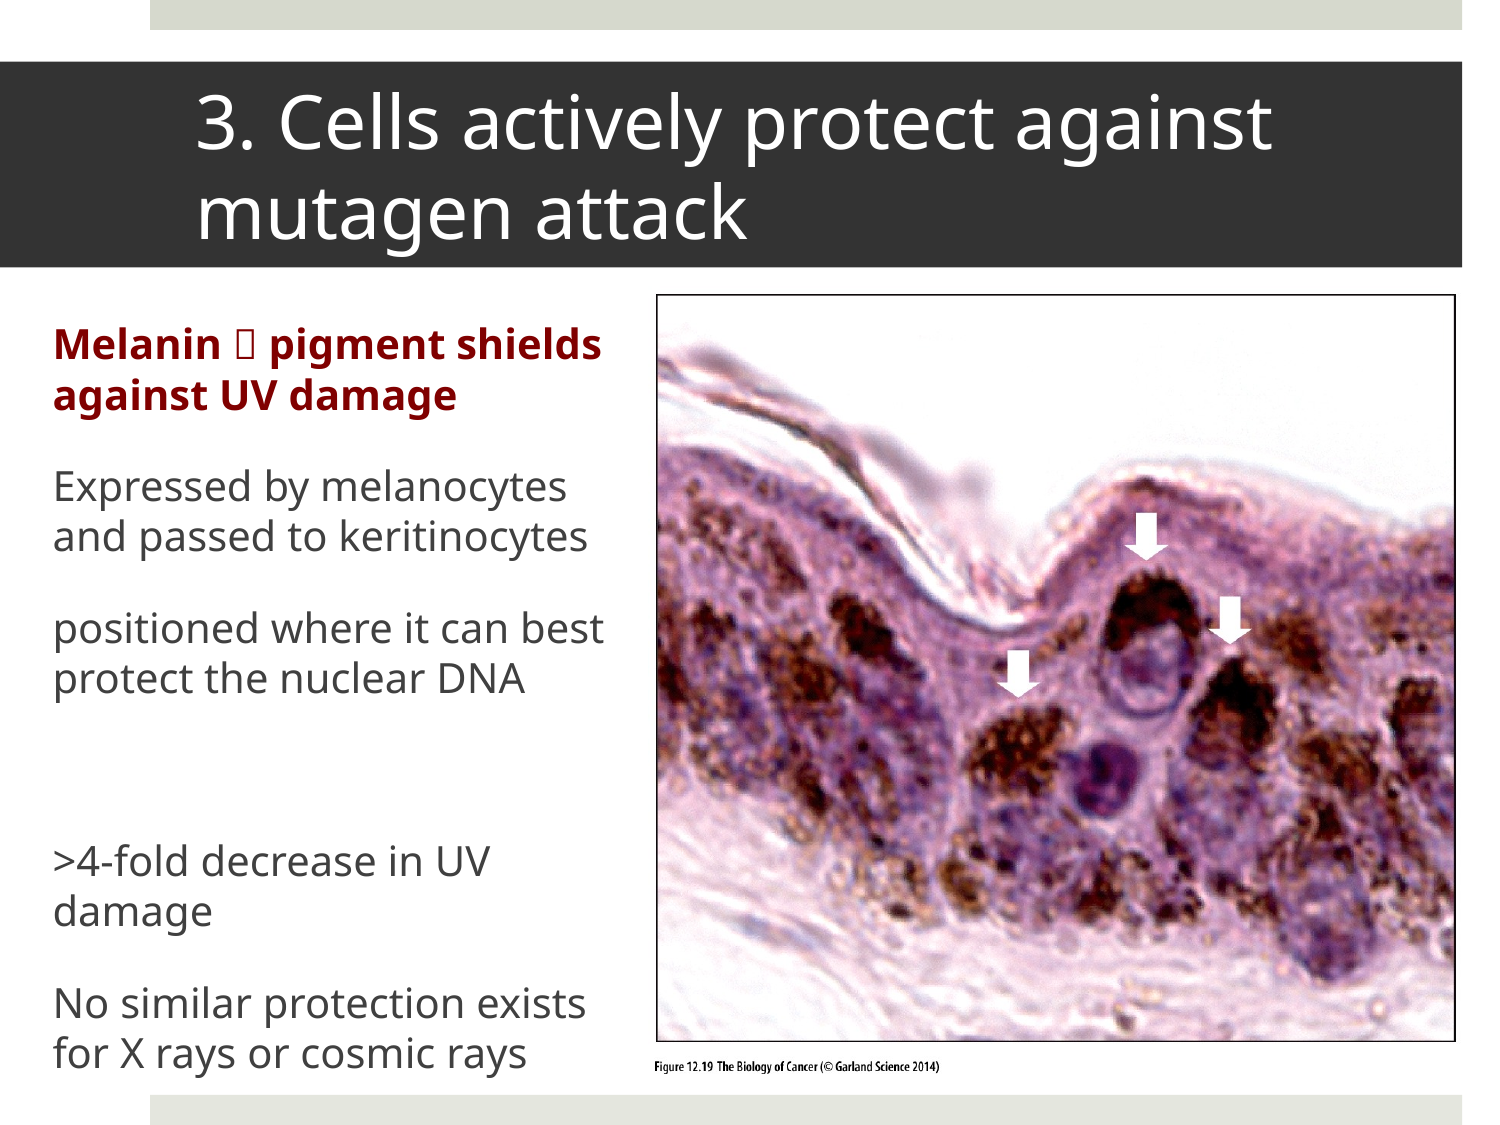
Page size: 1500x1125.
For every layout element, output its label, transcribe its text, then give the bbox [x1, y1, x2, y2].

picture [648, 286, 1463, 1077]
title 3. Cells actively protect against mutagen attack [0, 61, 1463, 268]
list Melanin  pigment shields against UV damage Expressed by melanocytes and passed to keritinocytes positioned where it can best protect the nuclear DNA >4-fold decrease in UV damage No similar protection exists for X rays or cosmic rays [37, 310, 648, 943]
